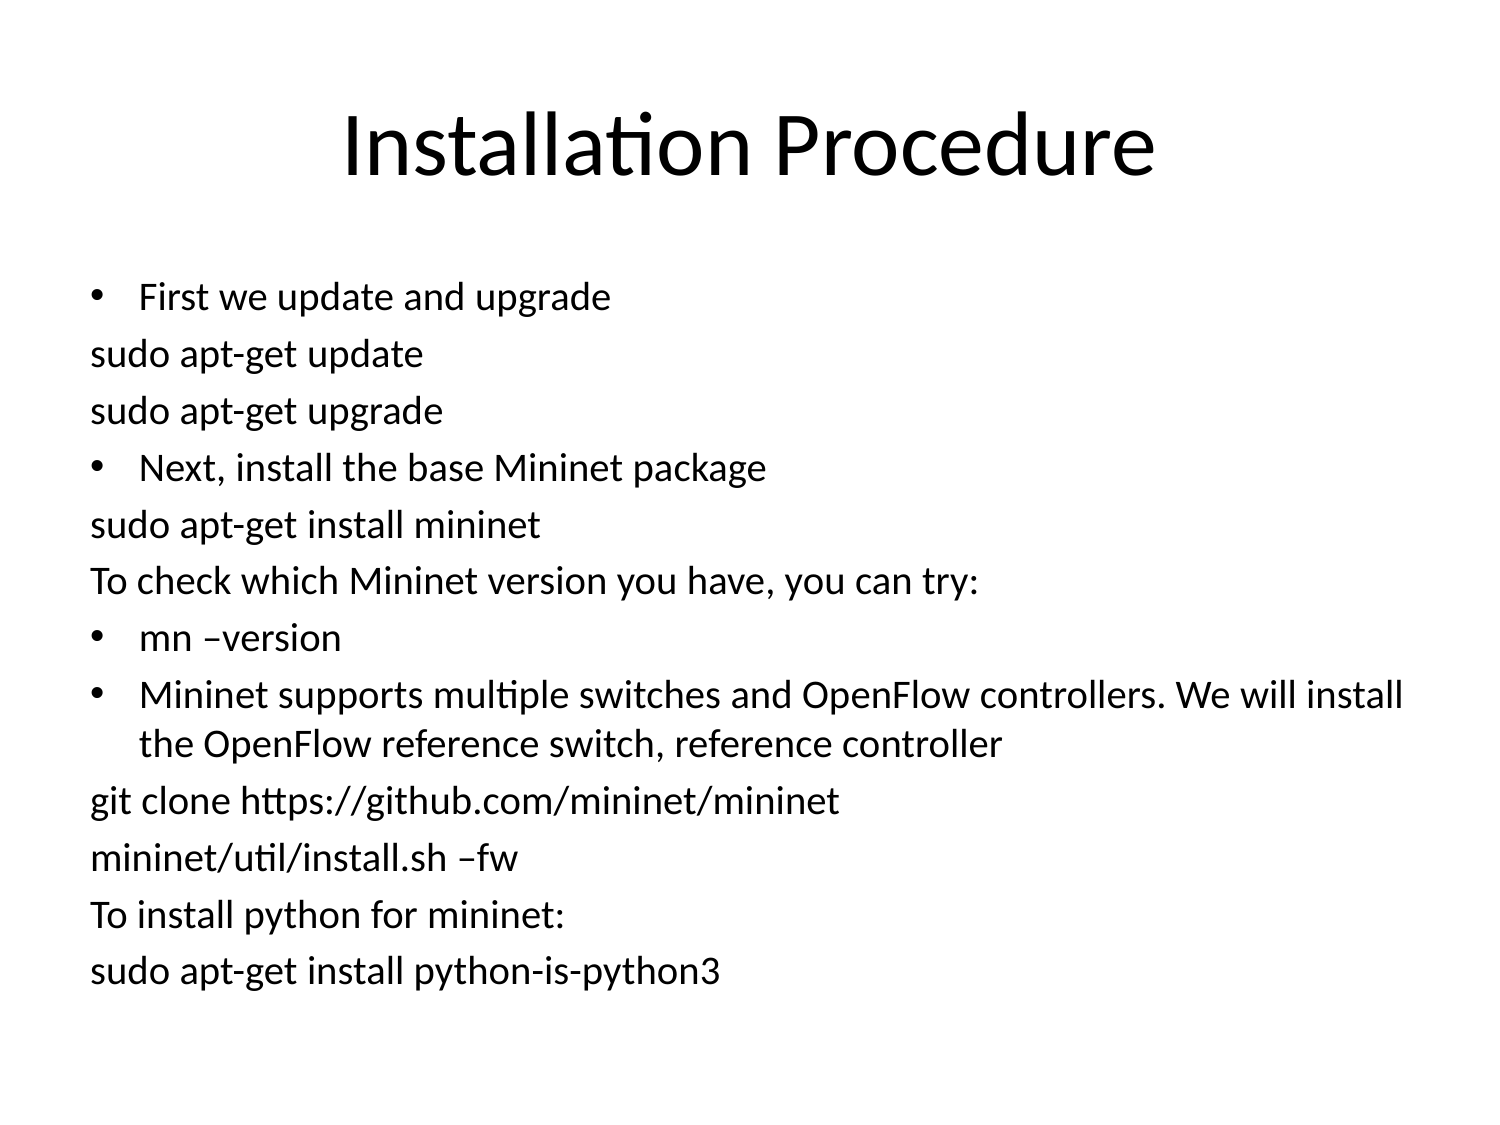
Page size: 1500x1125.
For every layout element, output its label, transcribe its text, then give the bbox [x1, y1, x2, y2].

title Installation Procedure [75, 45, 1425, 233]
list First we update and upgrade sudo apt-get update sudo apt-get upgrade Next, install the base Mininet package sudo apt-get install mininet To check which Mininet version you have, you can try: mn –version Mininet supports multiple switches and OpenFlow controllers. We will install the OpenFlow reference switch, reference controller git clone https://github.com/mininet/mininet mininet/util/install.sh –fw To install python for mininet: sudo apt-get install python-is-python3 [75, 262, 1425, 1005]
